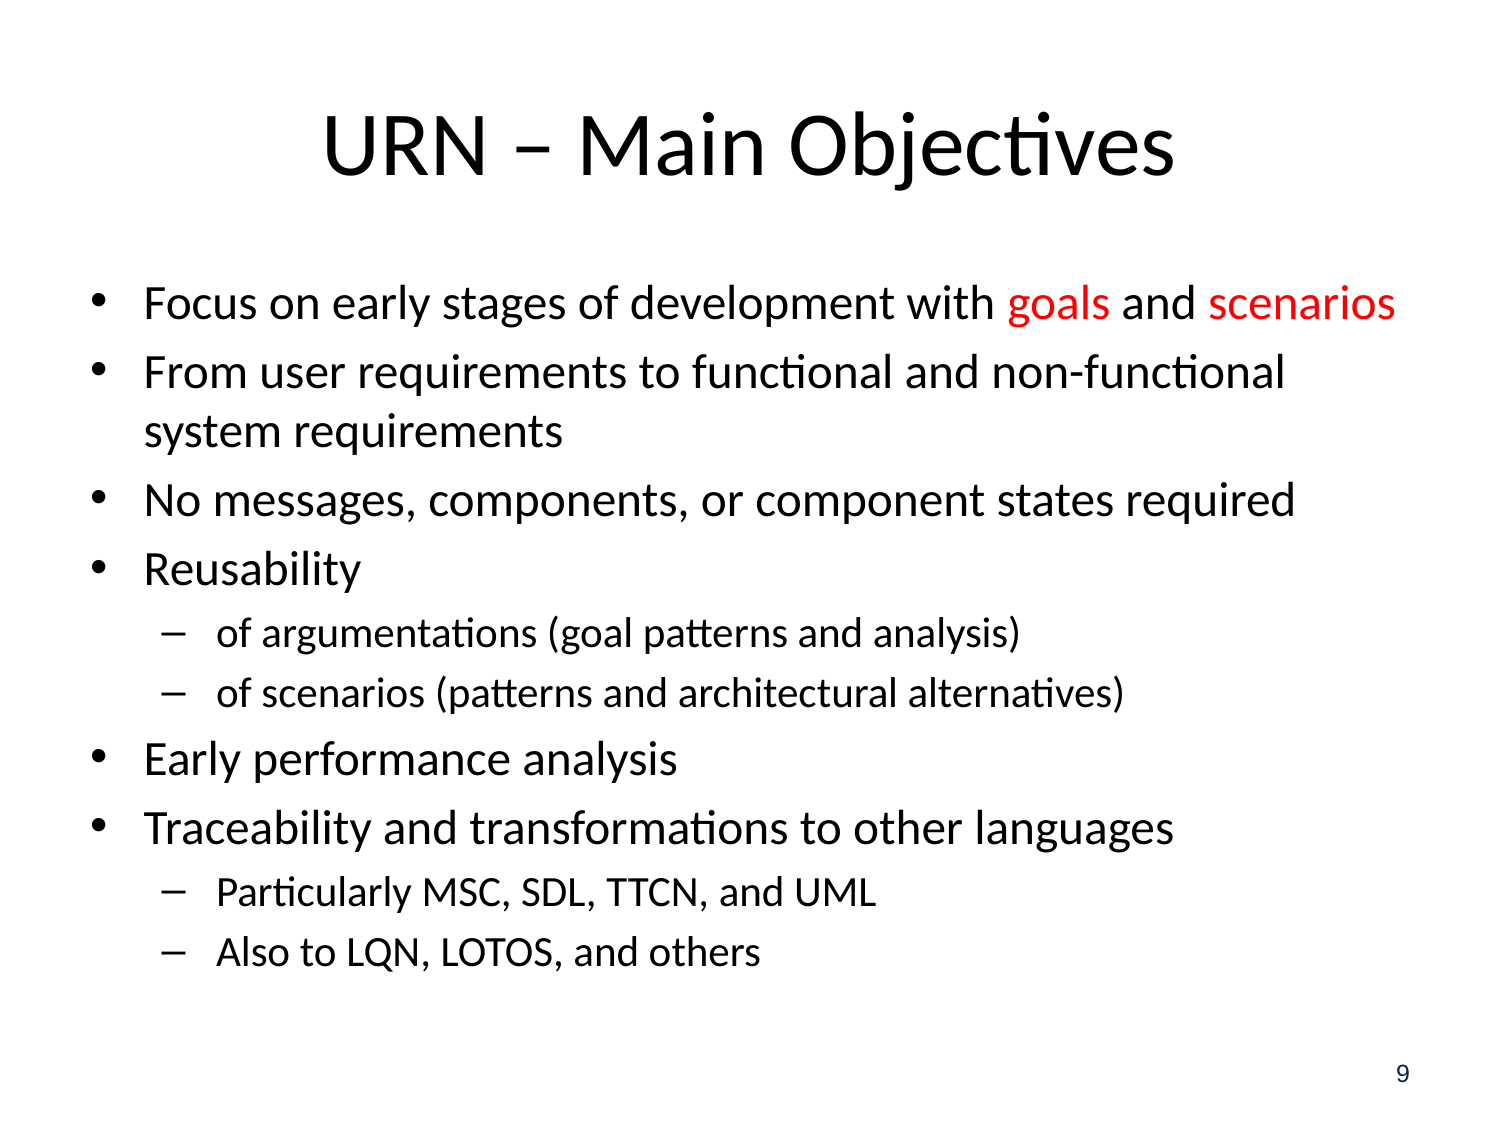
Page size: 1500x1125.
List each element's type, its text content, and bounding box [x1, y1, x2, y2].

list Focus on early stages of development with goals and scenarios From user requirements to functional and non-functional system requirements No messages, components, or component states required Reusability of argumentations (goal patterns and analysis) of scenarios (patterns and architectural alternatives) Early performance analysis Traceability and transformations to other languages Particularly MSC, SDL, TTCN, and UML Also to LQN, LOTOS, and others [75, 262, 1425, 1005]
slide_number 9 [1074, 1042, 1425, 1103]
title URN – Main Objectives [75, 45, 1425, 233]
